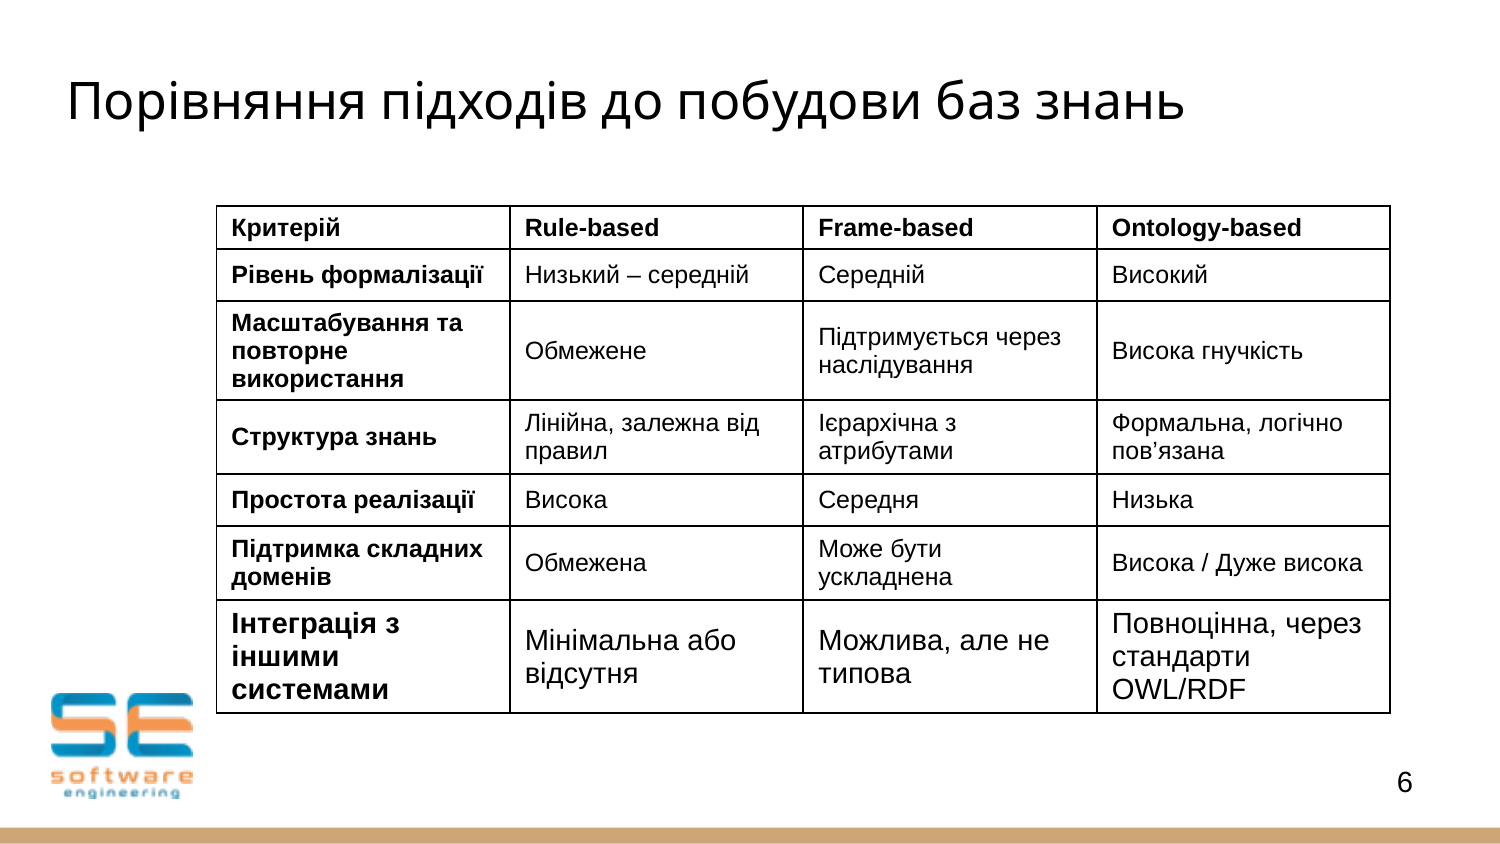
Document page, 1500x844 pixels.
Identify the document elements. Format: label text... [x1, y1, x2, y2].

table_cell Масштабування та повторне використання [217, 302, 509, 399]
table_header Frame-based [804, 207, 1096, 248]
table_cell Формальна, логічно пов’язана [1098, 401, 1389, 473]
table_cell Низький – середній [511, 250, 802, 300]
table_cell Мінімальна або відсутня [511, 601, 802, 712]
table_header Критерій [217, 207, 509, 248]
table_cell Структура знань [217, 401, 509, 473]
table_cell Висока гнучкість [1098, 302, 1389, 399]
table_cell Обмежена [511, 527, 802, 599]
table_cell Можлива, але не типова [804, 601, 1096, 712]
table_cell Висока / Дуже висока [1098, 527, 1389, 599]
table_cell Лінійна, залежна від правил [511, 401, 802, 473]
table_cell Висока [511, 475, 802, 525]
table_cell Обмежене [511, 302, 802, 399]
table_cell Підтримка складних доменів [217, 527, 509, 599]
table_cell Середній [804, 250, 1096, 300]
table_header Rule-based [511, 207, 802, 248]
table_cell Середня [804, 475, 1096, 525]
text_box 6 [1382, 755, 1500, 806]
table_cell Ієрархічна з атрибутами [804, 401, 1096, 473]
table_cell Низька [1098, 475, 1389, 525]
picture [50, 692, 193, 799]
table_cell Інтеграція з іншими системами [217, 601, 509, 712]
table_cell Простота реалізації [217, 475, 509, 525]
table_cell Підтримується через наслідування [804, 302, 1096, 399]
table_cell Може бути ускладнена [804, 527, 1096, 599]
table_cell Рівень формалізації [217, 250, 509, 300]
table_cell Високий [1098, 250, 1389, 300]
table_header Ontology-based [1098, 207, 1389, 248]
table_cell Повноцінна, через стандарти OWL/RDF [1098, 601, 1389, 712]
title Порівняння підходів до побудови баз знань [51, 51, 1449, 146]
